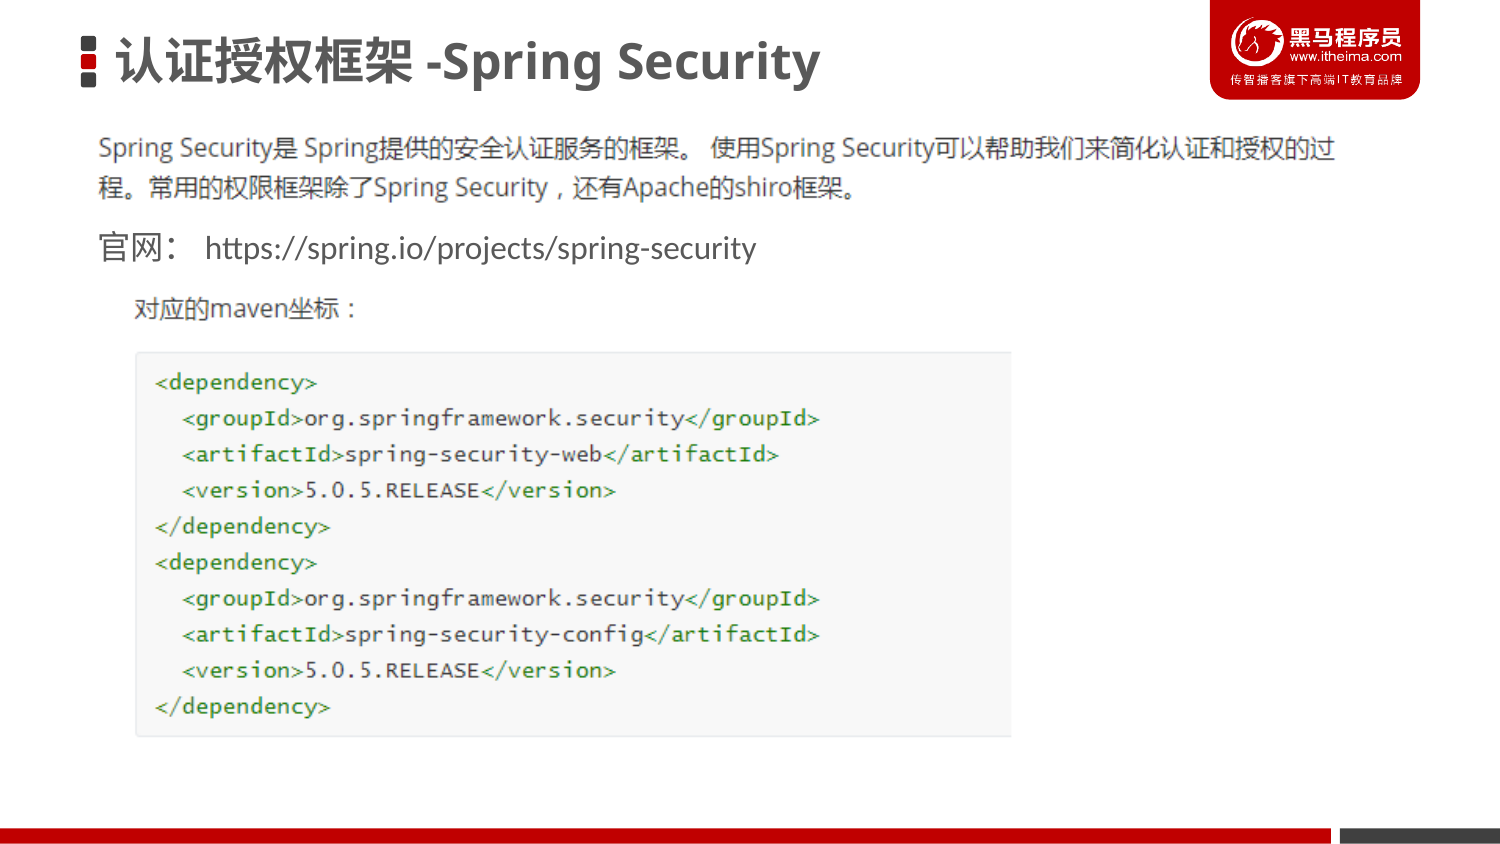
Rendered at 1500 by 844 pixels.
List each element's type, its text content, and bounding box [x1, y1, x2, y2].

picture [76, 127, 1356, 206]
picture [123, 291, 1012, 753]
text_box 官网：https://spring.io/projects/spring-security [82, 218, 773, 274]
picture [1212, 8, 1421, 94]
text_box 认证授权框架-Spring Security [103, 0, 987, 125]
